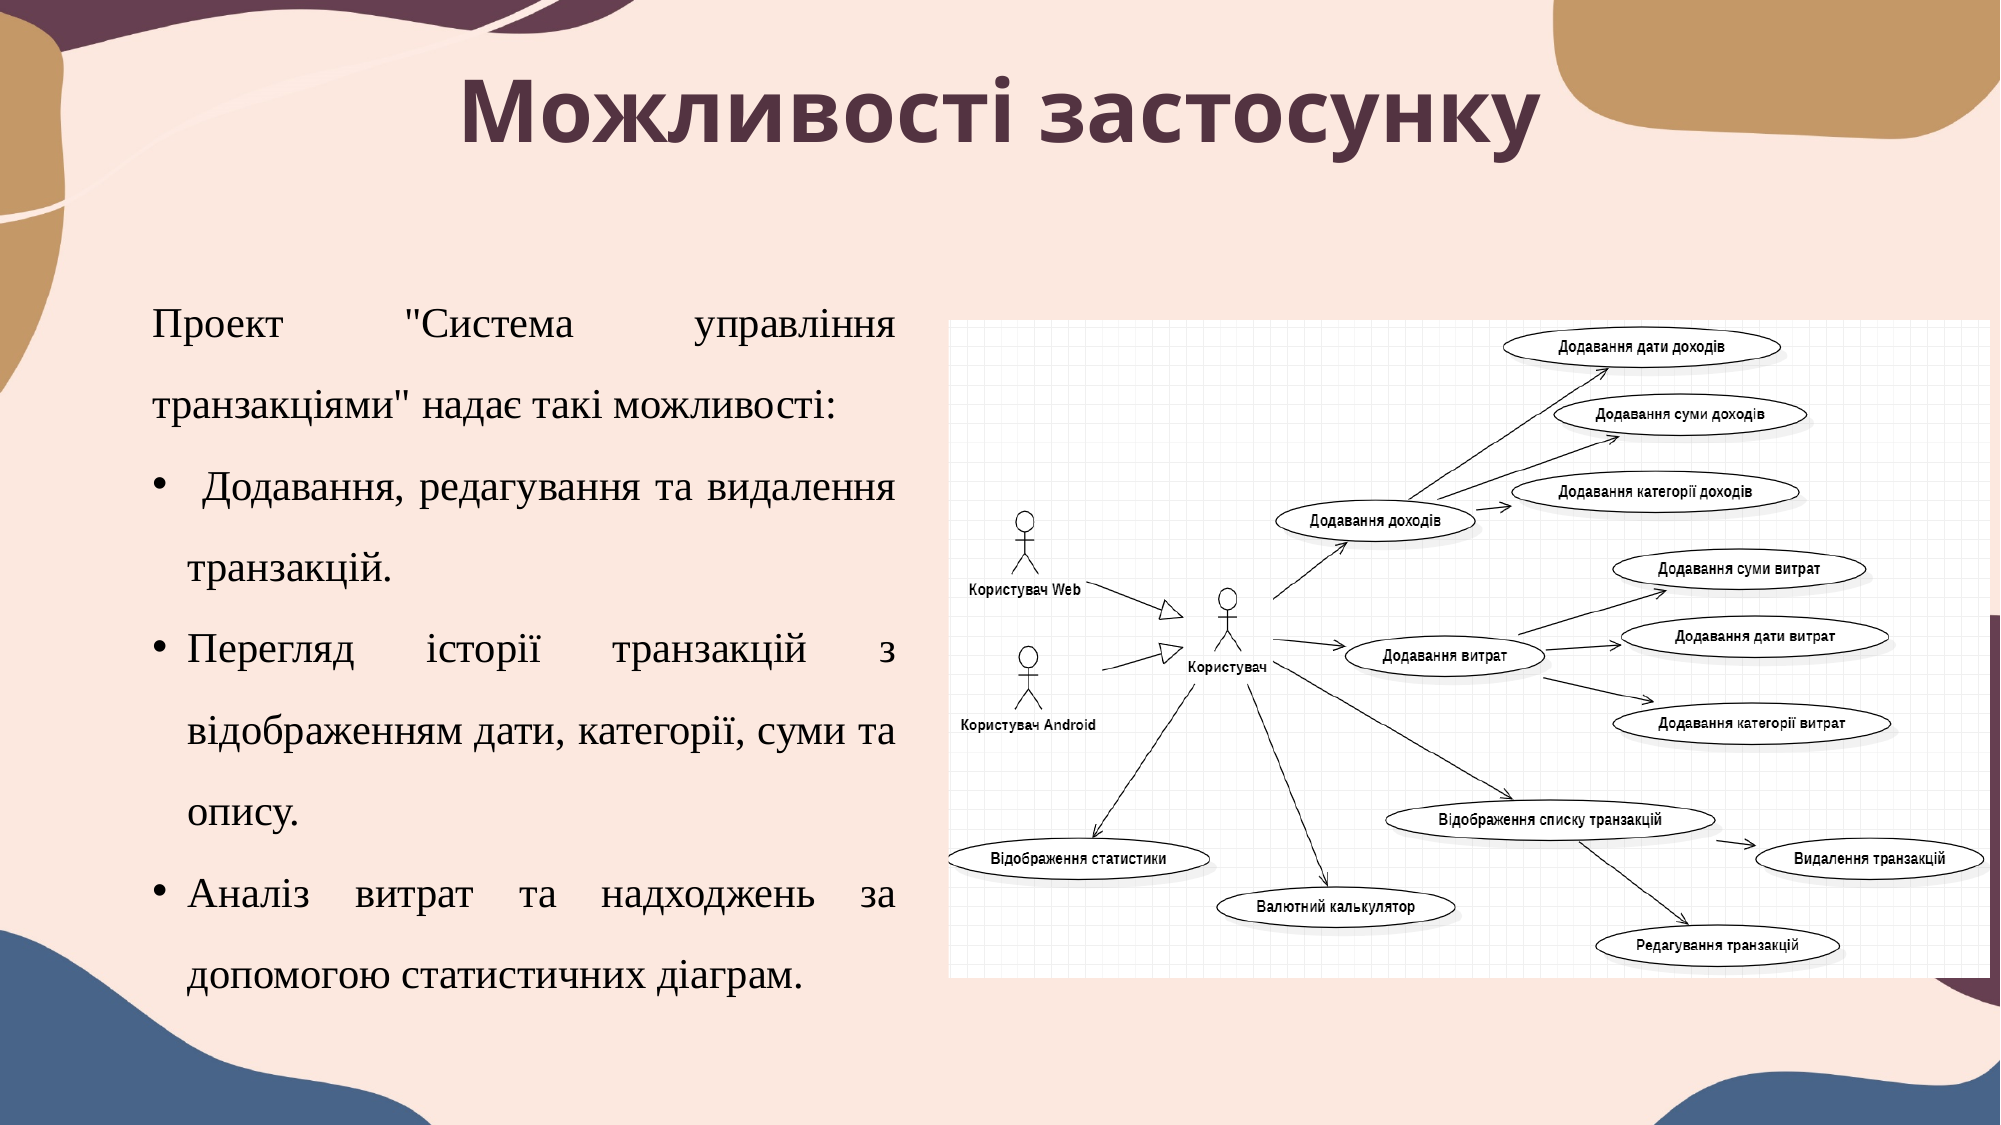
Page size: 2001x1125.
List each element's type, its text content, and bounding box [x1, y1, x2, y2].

list Проект "Система управління транзакціями" надає такі можливості: Додавання, редагування та видалення транзакцій. Перегляд історії транзакцій з відображенням дати, категорії, суми та опису. Аналіз витрат та надходжень за допомогою статистичних діаграм. [137, 256, 912, 1014]
title Можливості застосунку [137, 59, 1863, 170]
picture [0, 0, 2000, 1125]
